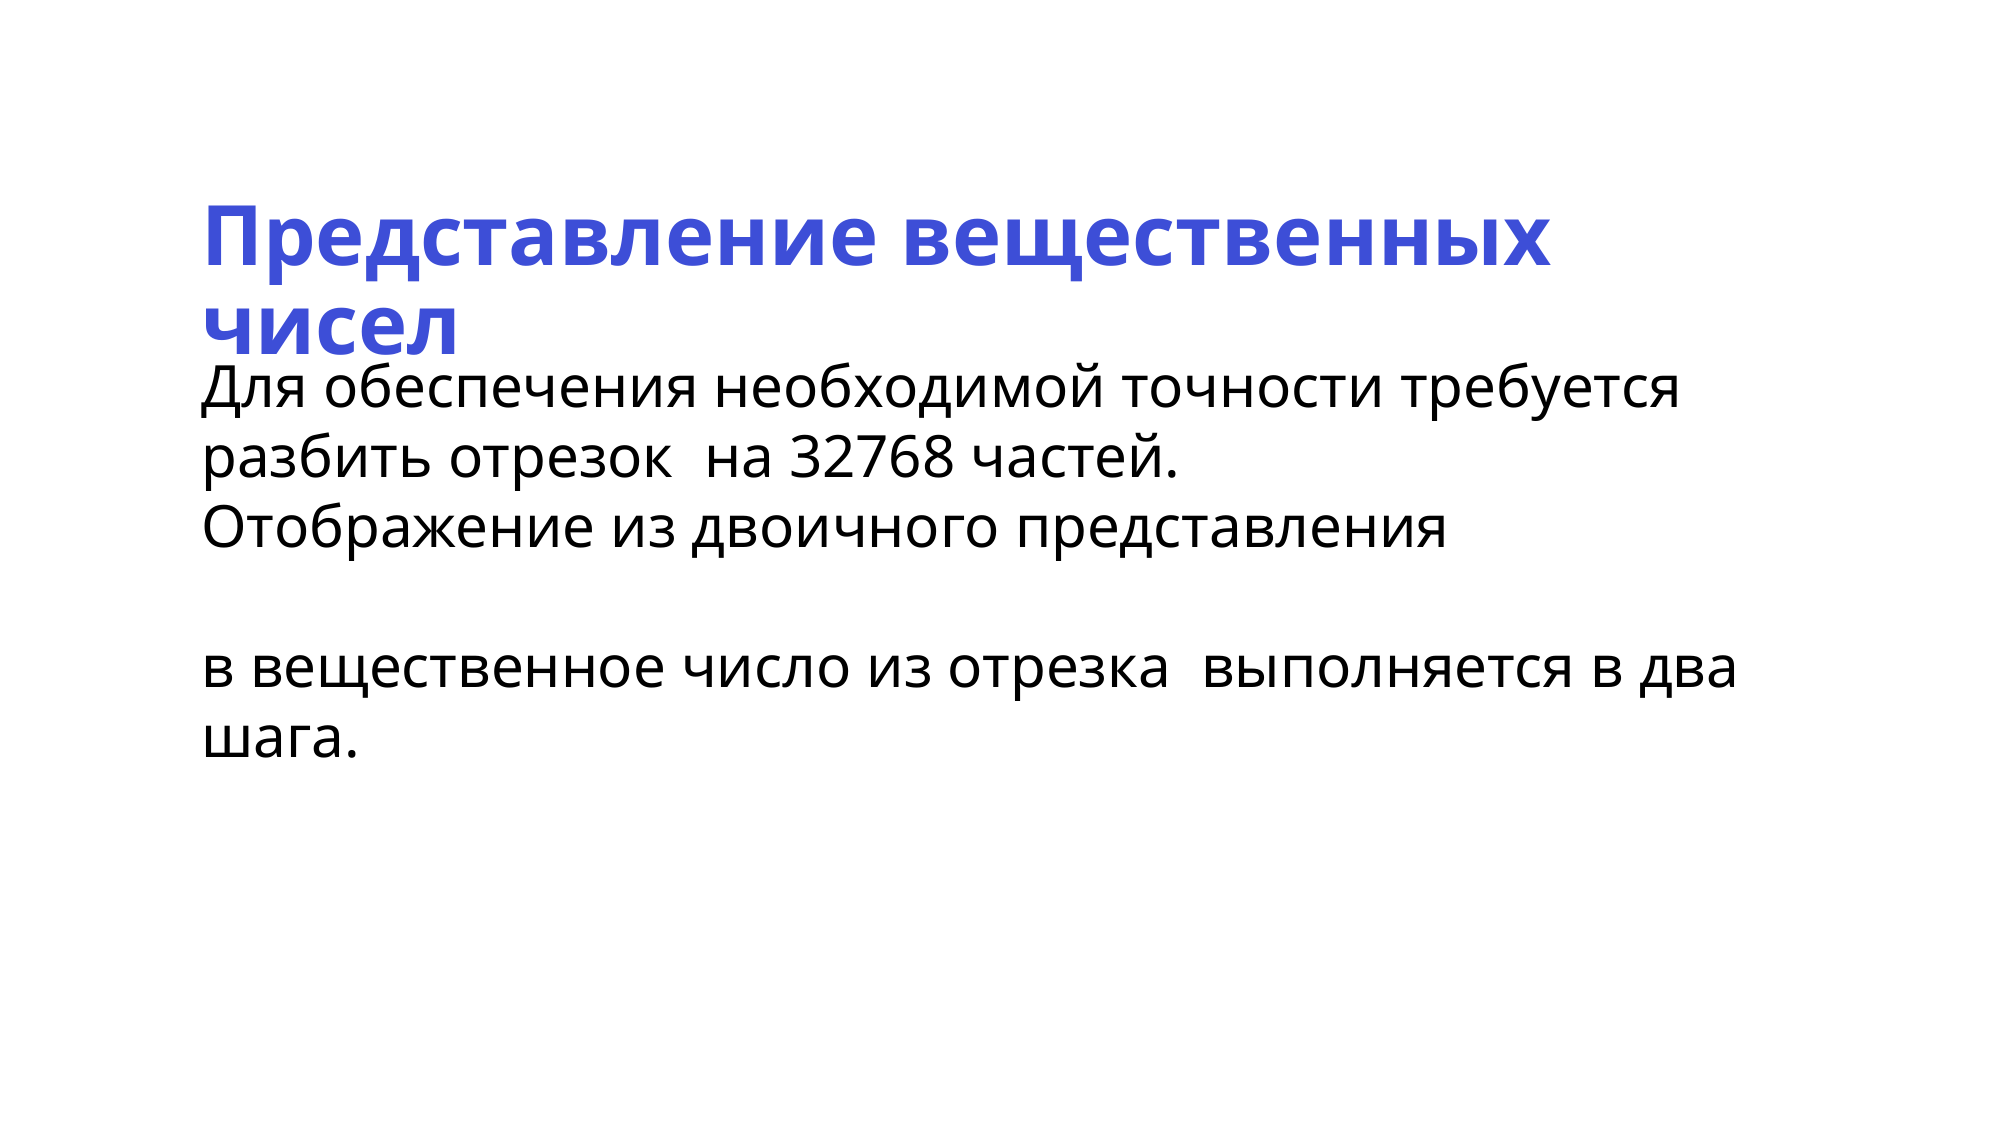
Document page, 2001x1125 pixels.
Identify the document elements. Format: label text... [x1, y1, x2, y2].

text_box Представление вещественных чисел [186, 185, 1814, 306]
